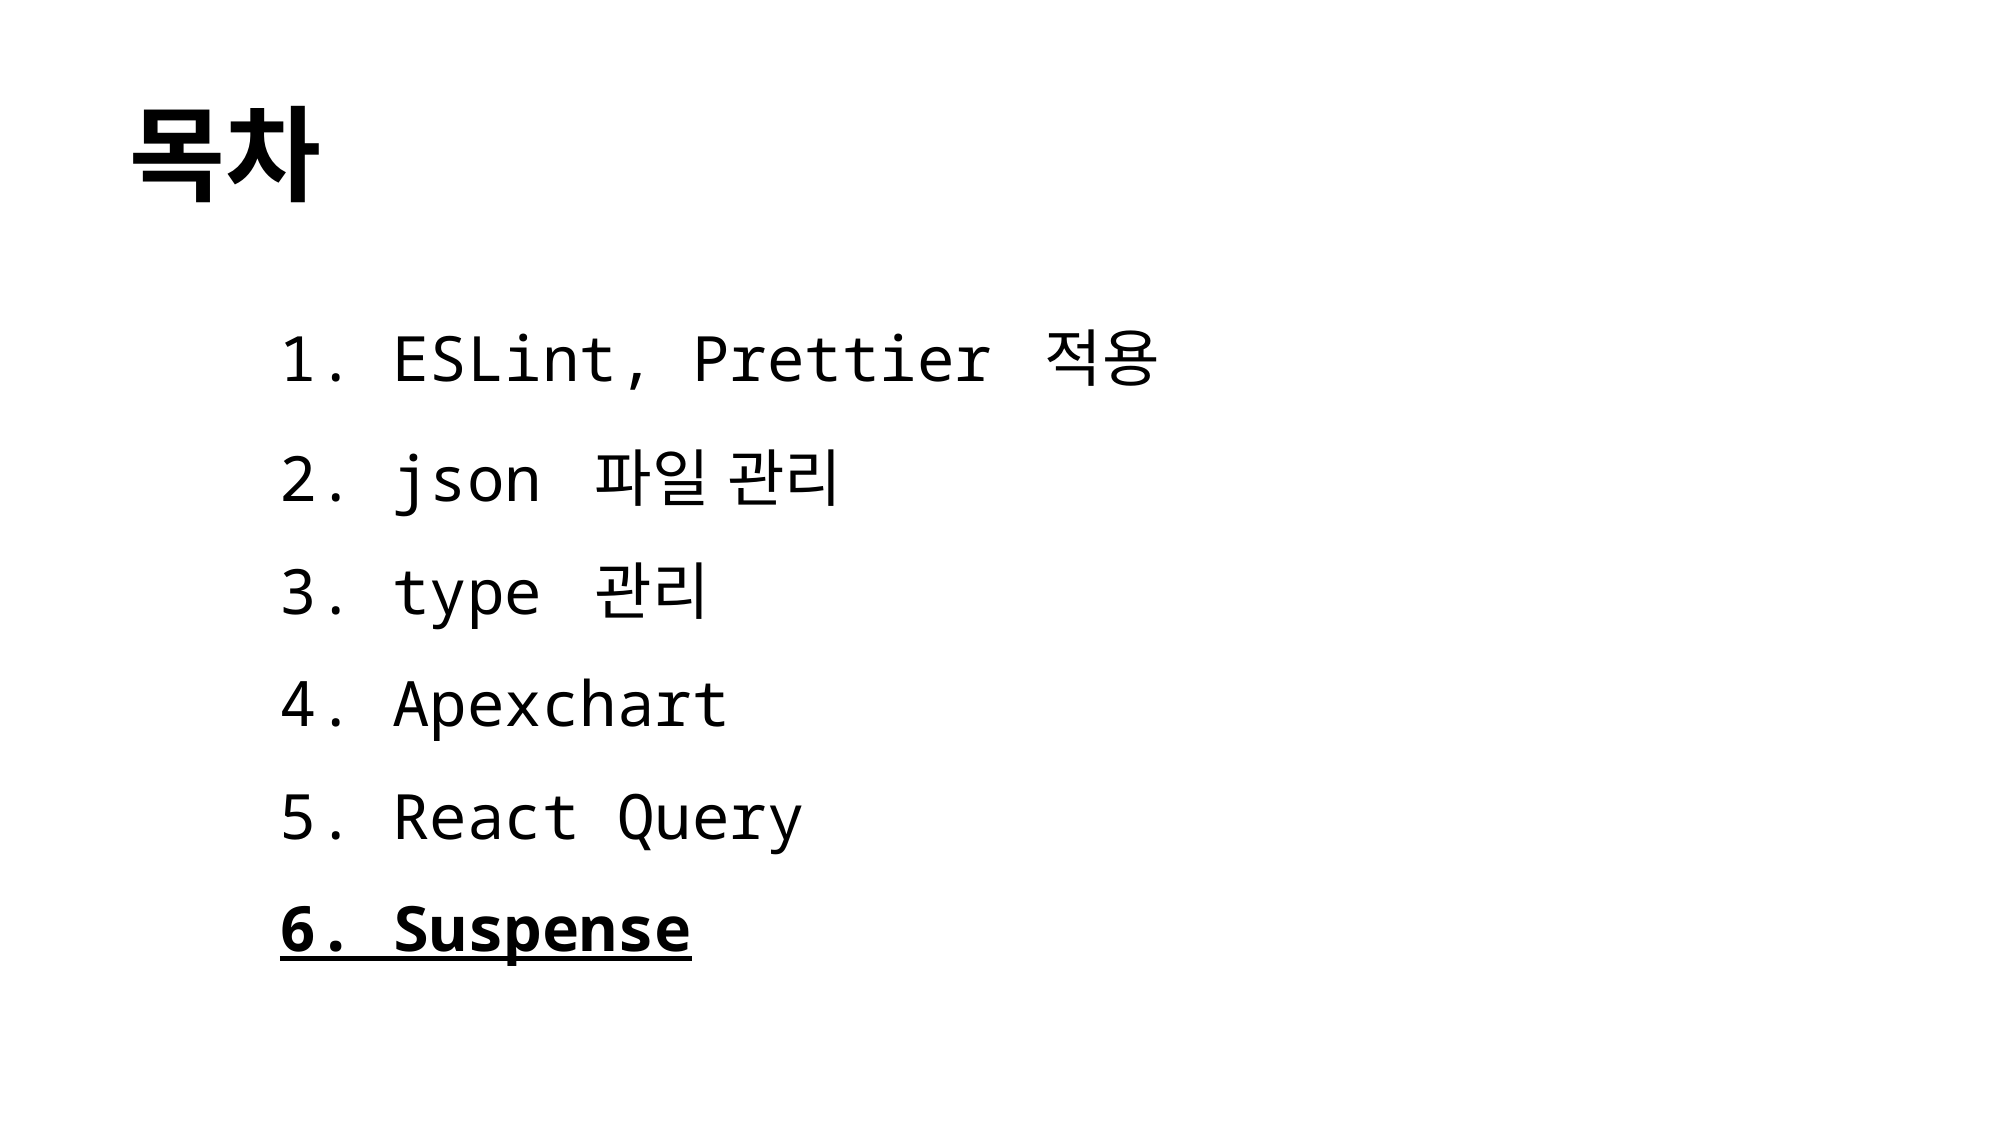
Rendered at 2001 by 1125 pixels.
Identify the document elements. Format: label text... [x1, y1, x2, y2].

text_box 목차 1. ESLint, Prettier 적용 2. json 파일 관리 3. type 관리 4. Apexchart 5. React Query 6. Suspense [115, 82, 1668, 972]
